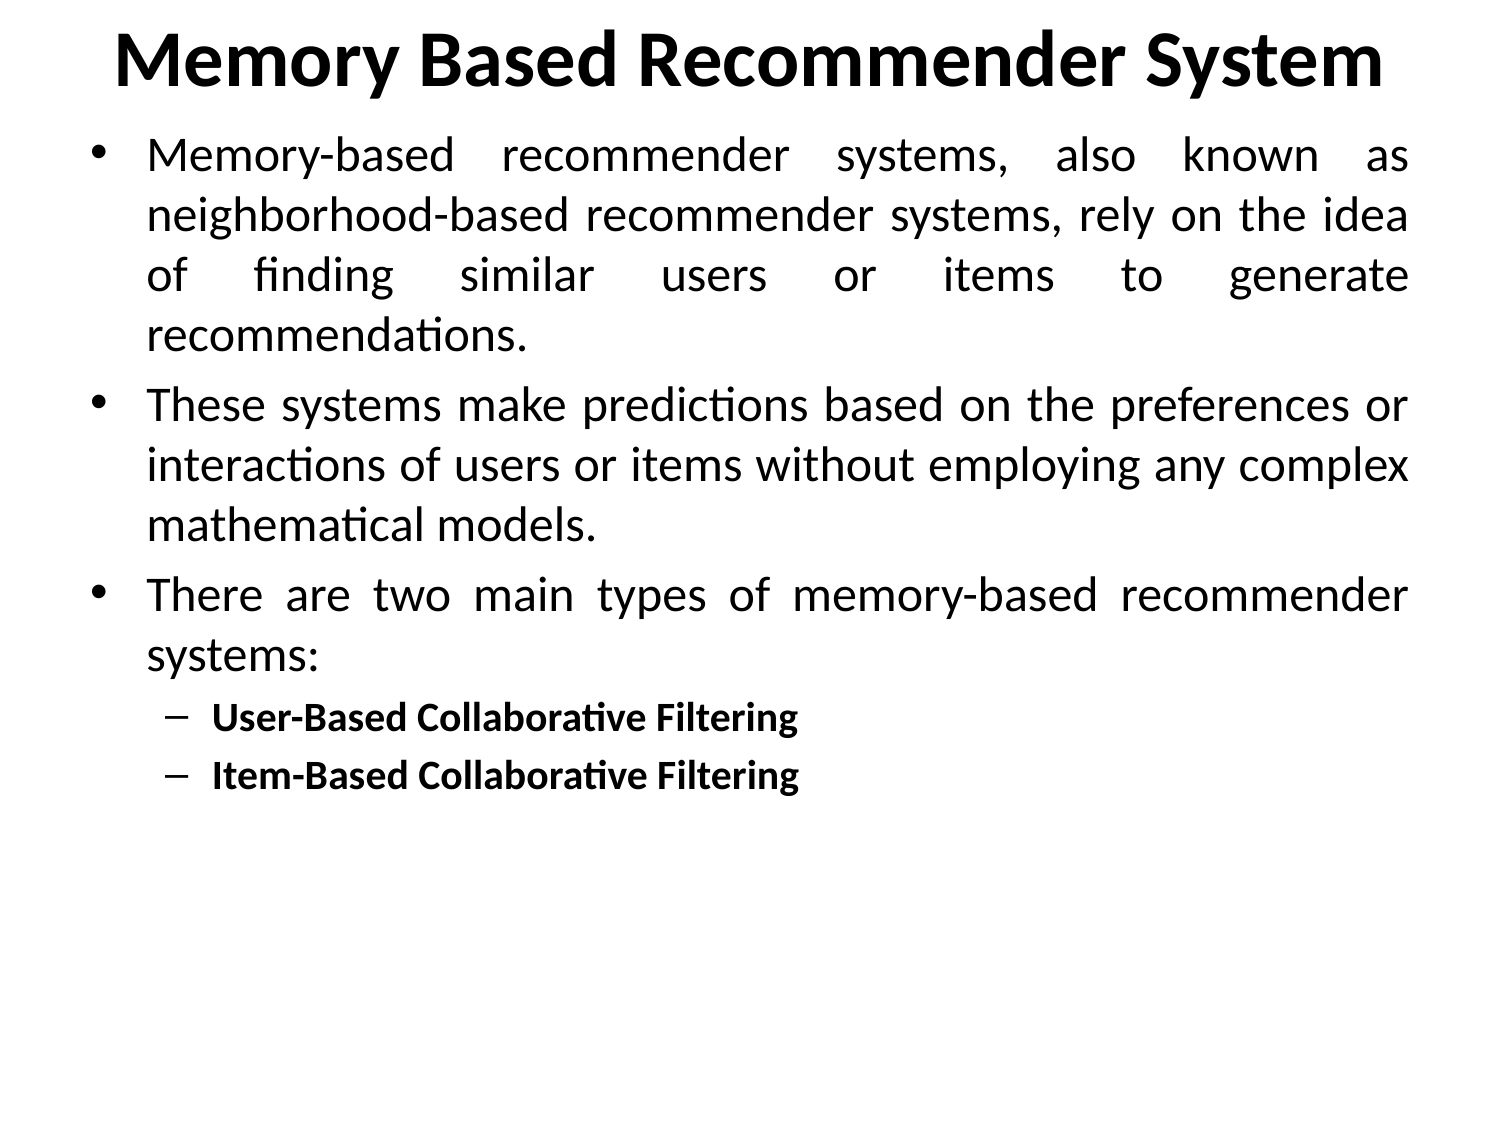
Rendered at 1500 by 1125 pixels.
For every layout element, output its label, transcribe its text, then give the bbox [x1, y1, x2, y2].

title Memory Based Recommender System [17, 0, 1483, 148]
list Memory-based recommender systems, also known as neighborhood-based recommender systems, rely on the idea of finding similar users or items to generate recommendations. These systems make predictions based on the preferences or interactions of users or items without employing any complex mathematical models. There are two main types of memory-based recommender systems: User-Based Collaborative Filtering Item-Based Collaborative Filtering [75, 113, 1425, 1005]
